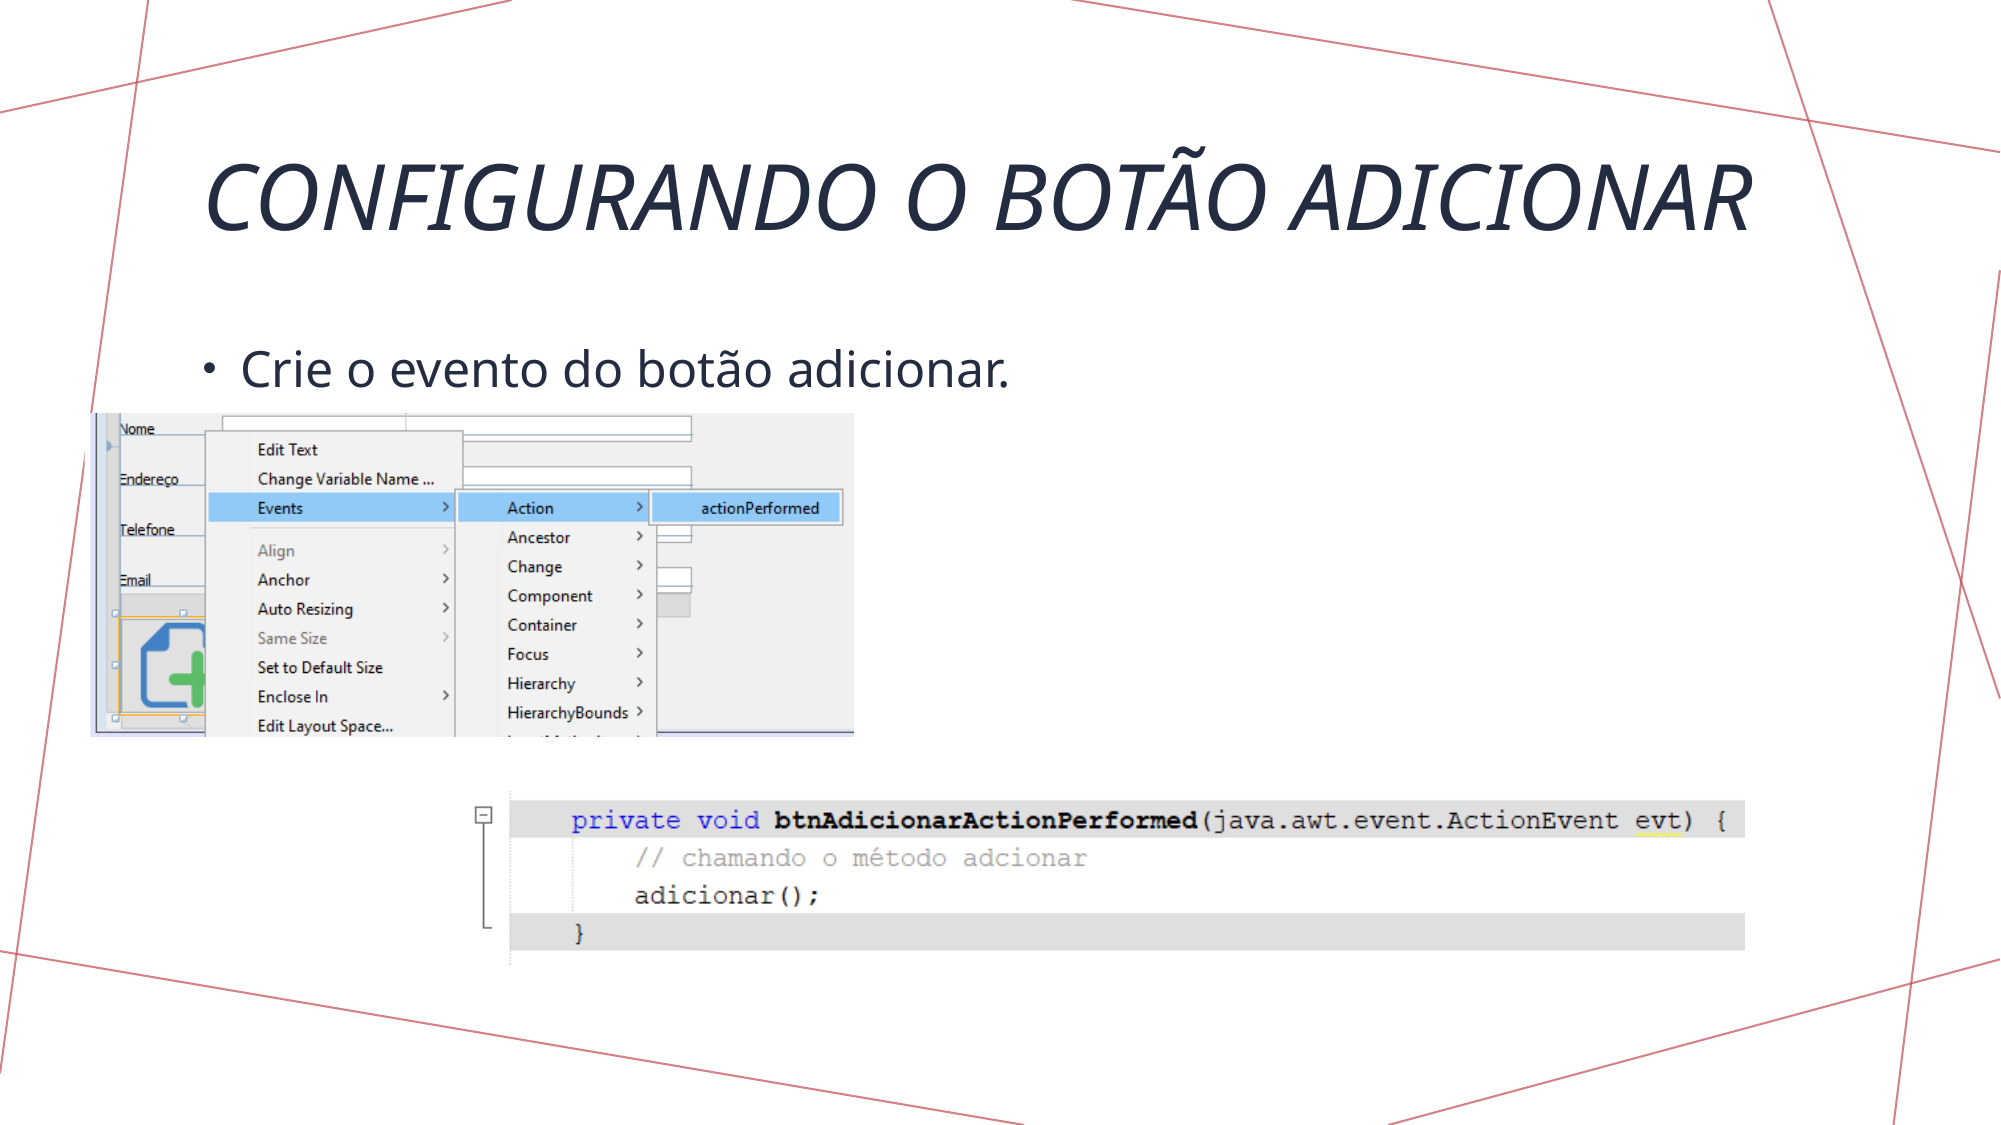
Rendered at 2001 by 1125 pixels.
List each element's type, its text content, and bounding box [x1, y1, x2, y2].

picture [469, 791, 1745, 965]
list Crie o evento do botão adicionar. [187, 329, 1813, 990]
picture [84, 413, 854, 737]
title Configurando o botão adicionar [187, 87, 1813, 315]
